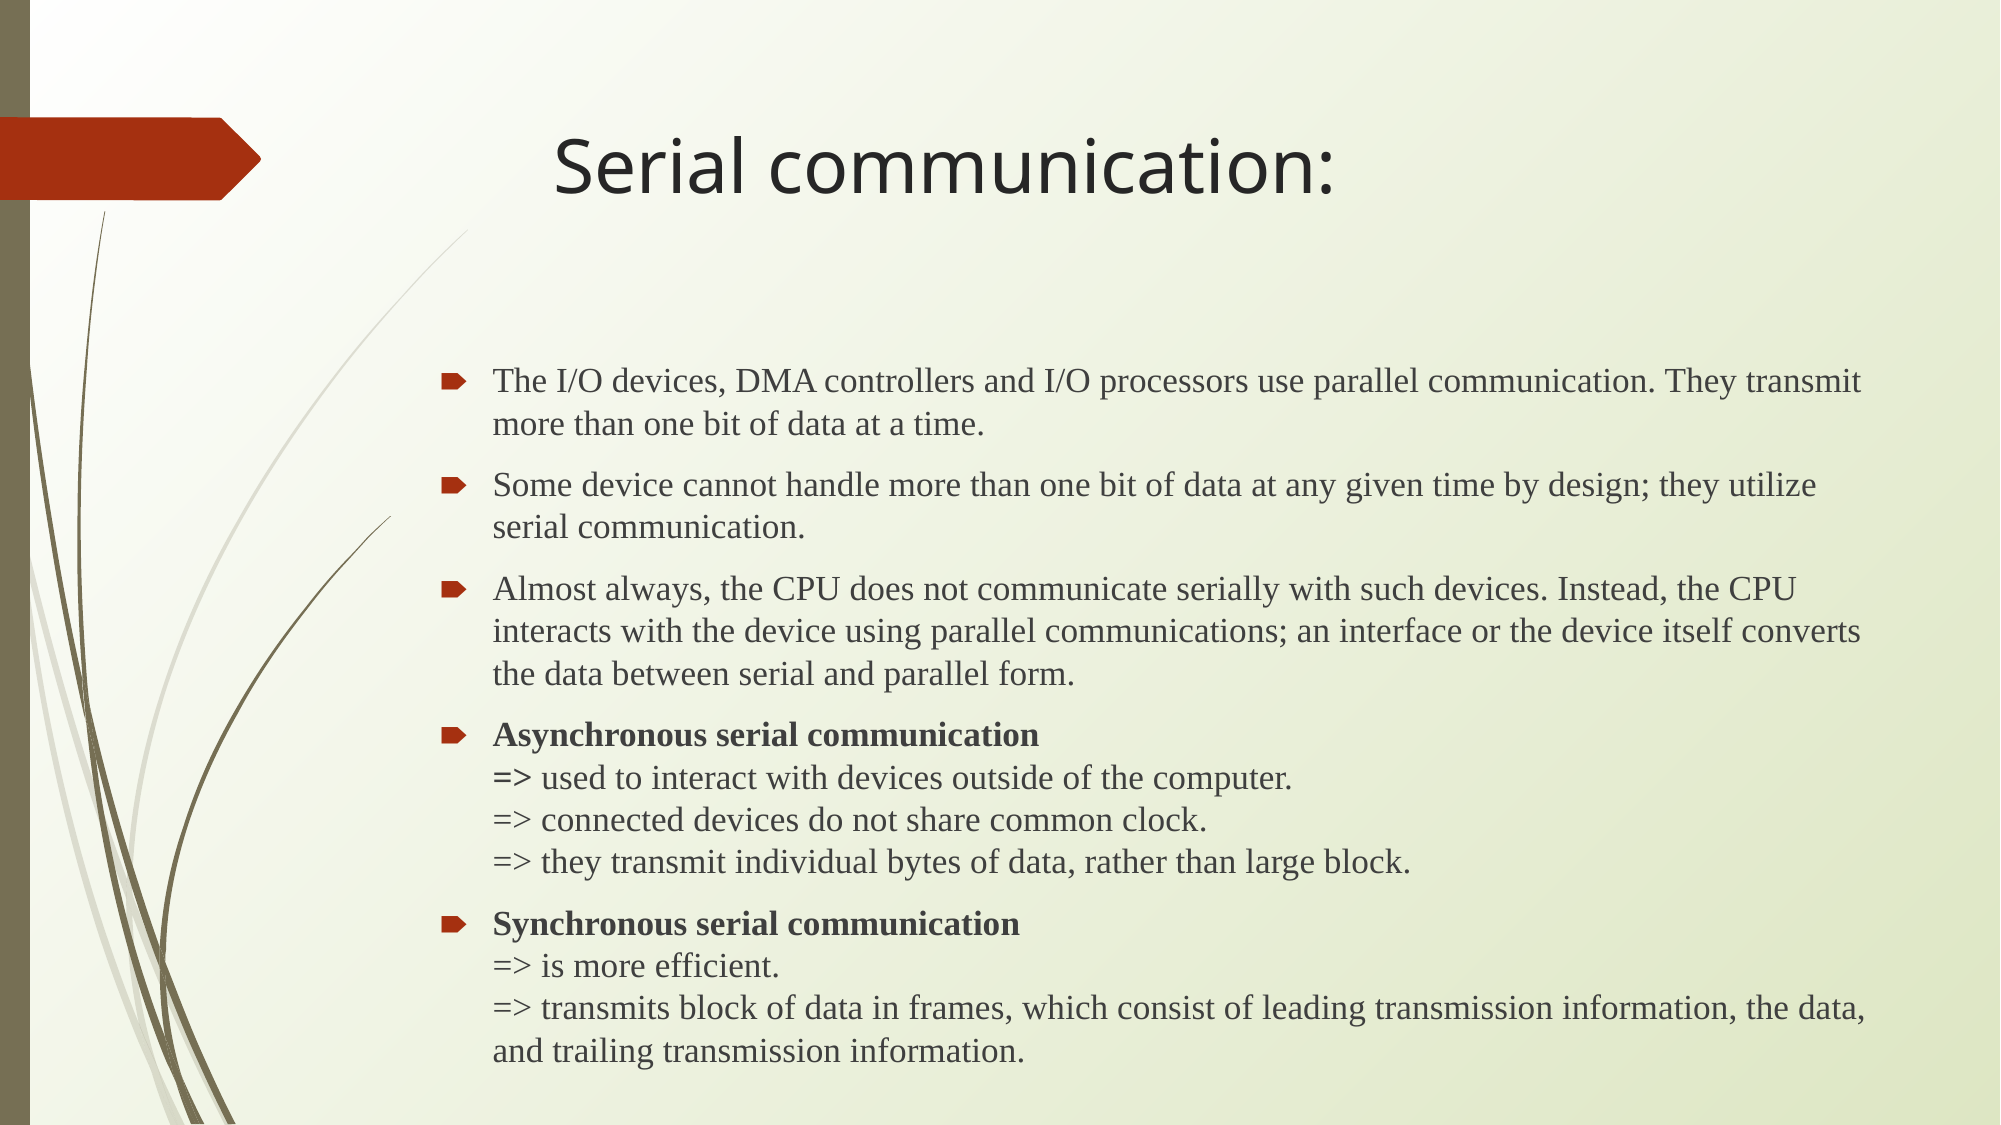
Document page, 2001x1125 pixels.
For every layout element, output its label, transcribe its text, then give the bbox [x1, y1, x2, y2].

list The I/O devices, DMA controllers and I/O processors use parallel communication. They transmit more than one bit of data at a time. Some device cannot handle more than one bit of data at any given time by design; they utilize serial communication. Almost always, the CPU does not communicate serially with such devices. Instead, the CPU interacts with the device using parallel communications; an interface or the device itself converts the data between serial and parallel form. Asynchronous serial communication => used to interact with devices outside of the computer. => connected devices do not share common clock. => they transmit individual bytes of data, rather than large block. Synchronous serial communication => is more efficient. => transmits block of data in frames, which consist of leading transmission information, the data, and trailing transmission information. [424, 350, 1888, 1125]
title Serial communication: [538, 111, 2000, 225]
